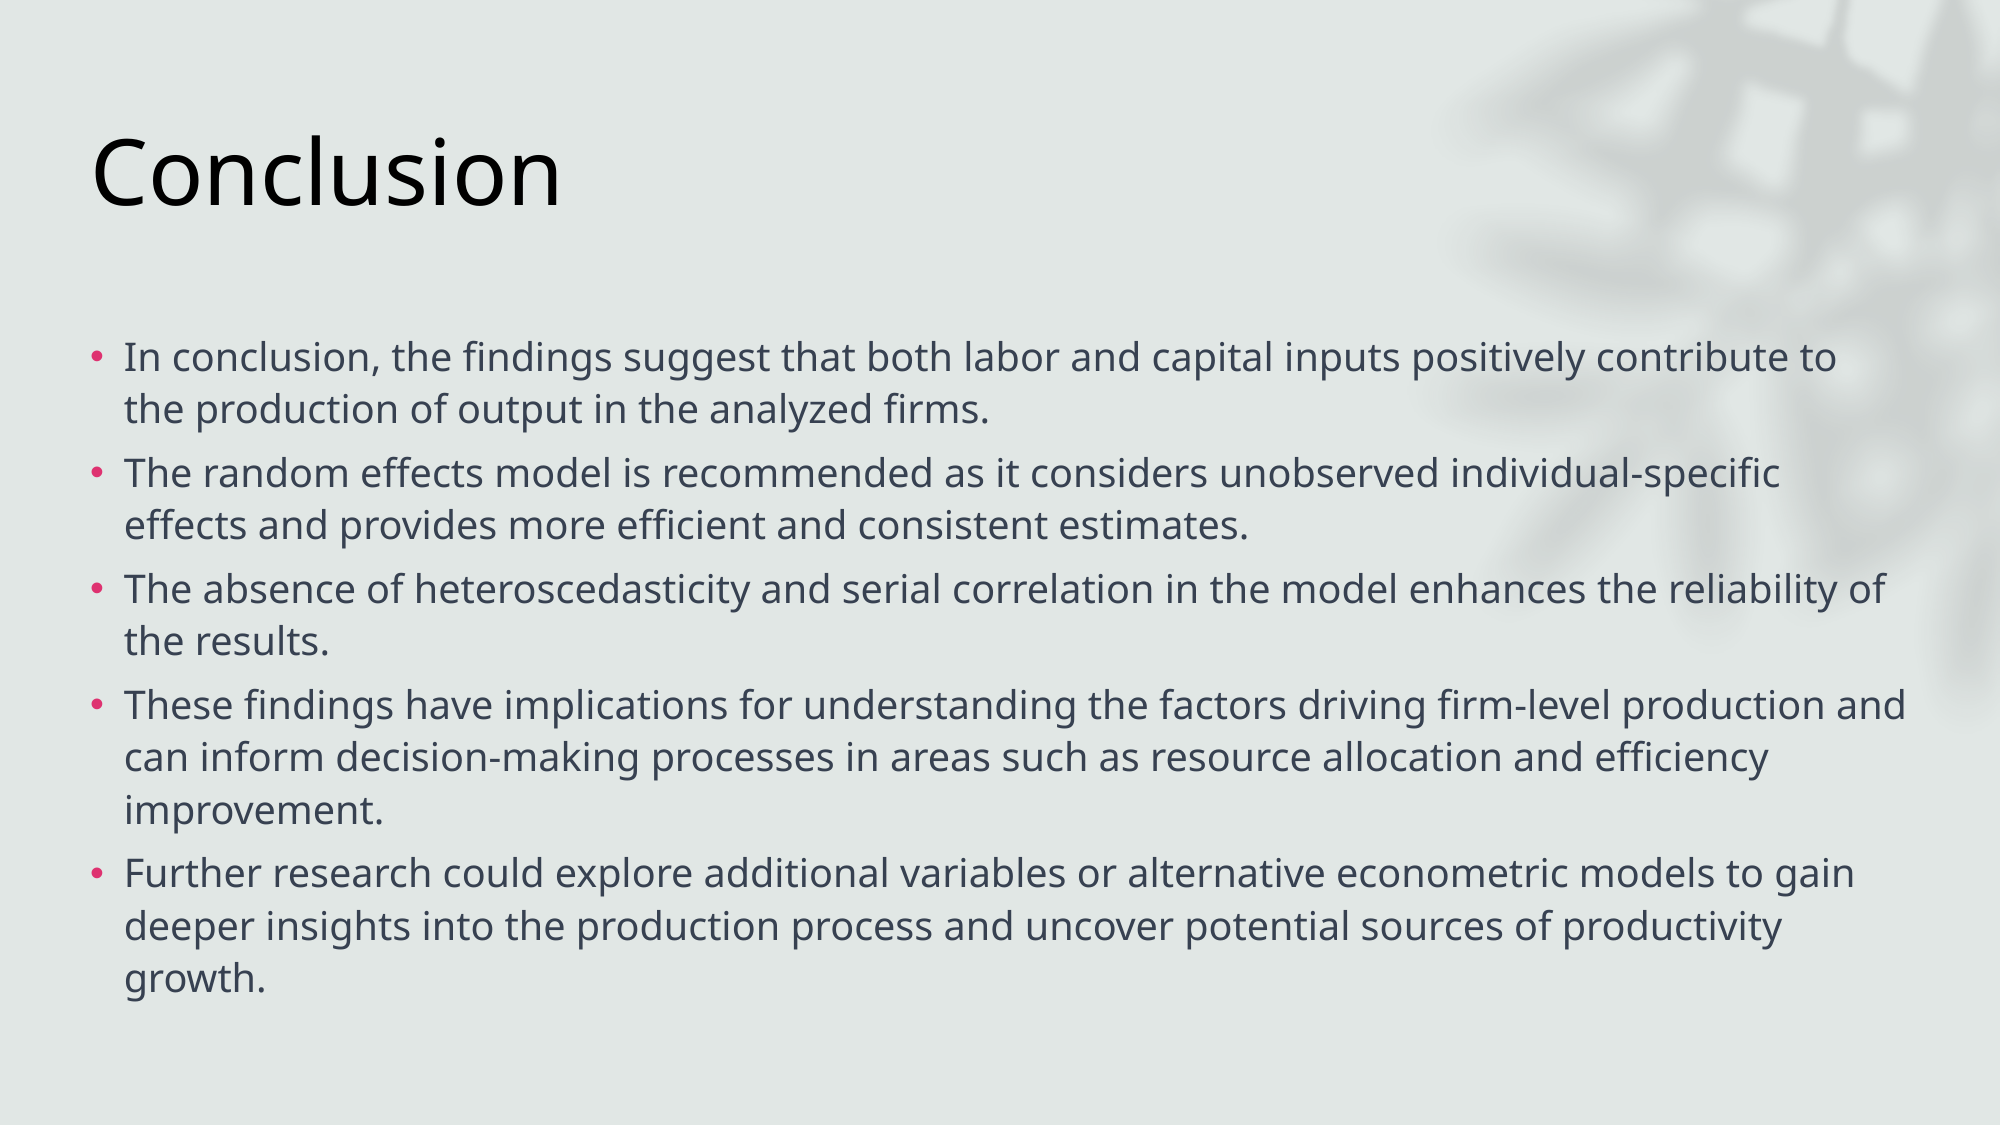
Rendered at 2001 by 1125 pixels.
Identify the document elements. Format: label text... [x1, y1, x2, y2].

title Conclusion [75, 60, 1863, 278]
list In conclusion, the findings suggest that both labor and capital inputs positively contribute to the production of output in the analyzed firms. The random effects model is recommended as it considers unobserved individual-specific effects and provides more efficient and consistent estimates. The absence of heteroscedasticity and serial correlation in the model enhances the reliability of the results. These findings have implications for understanding the factors driving firm-level production and can inform decision-making processes in areas such as resource allocation and efficiency improvement. Further research could explore additional variables or alternative econometric models to gain deeper insights into the production process and uncover potential sources of productivity growth. [75, 319, 1925, 1009]
